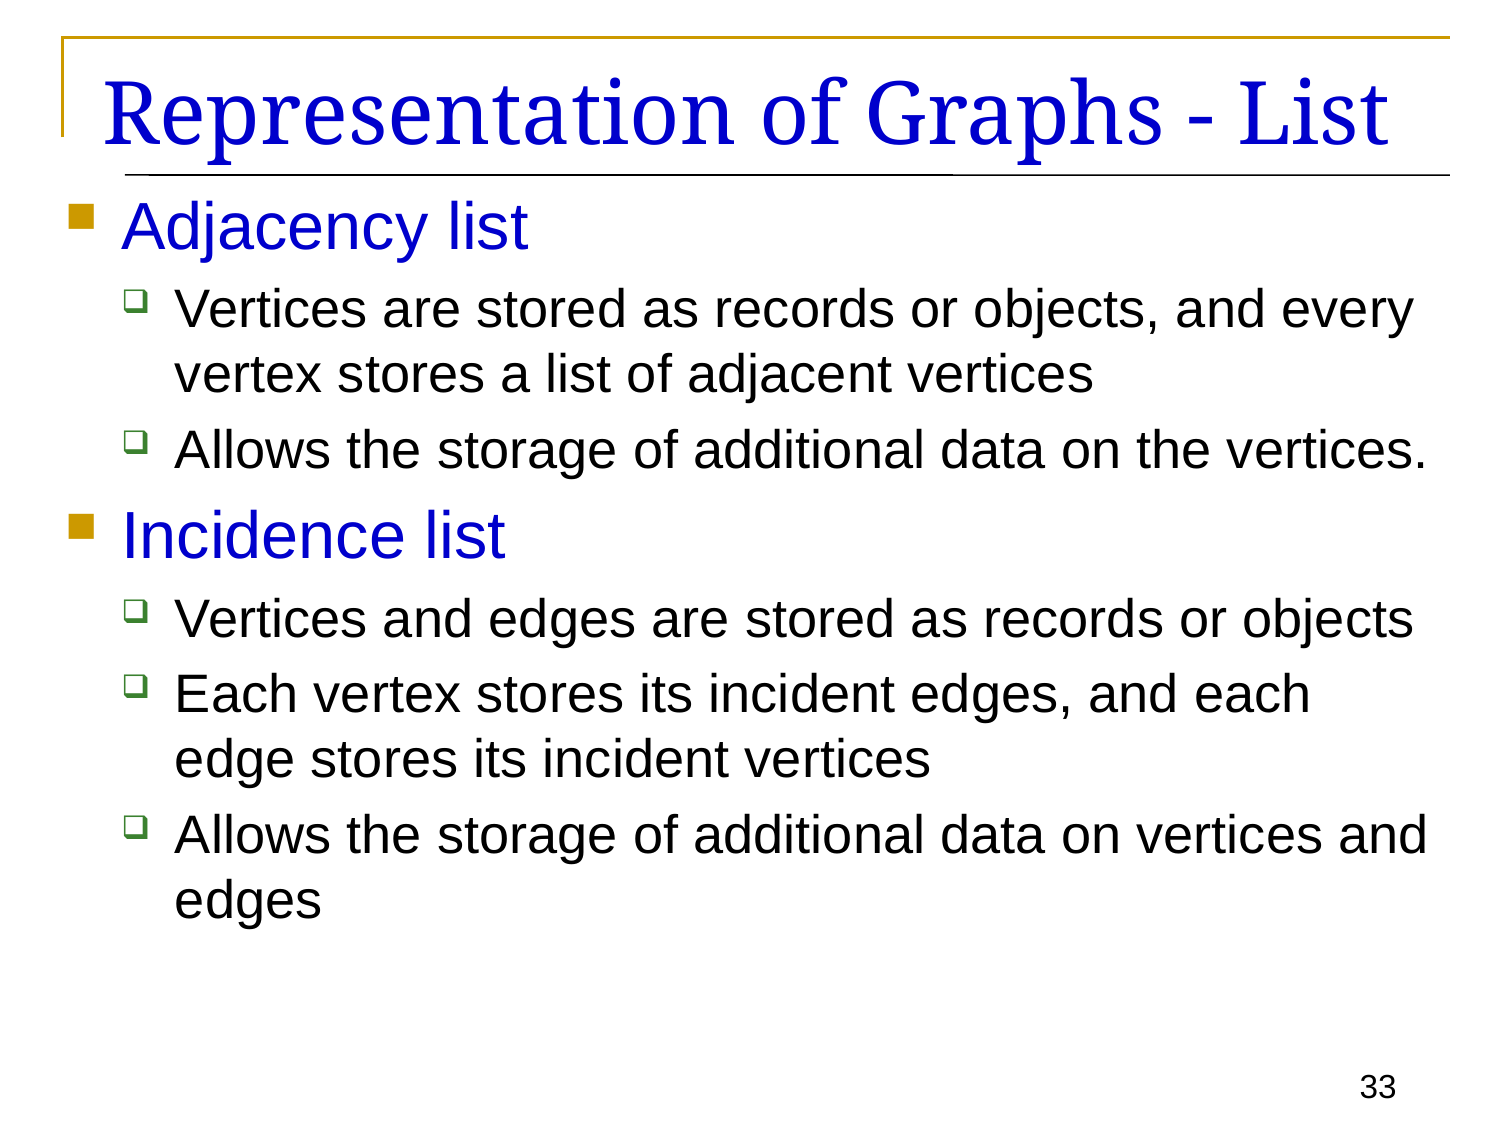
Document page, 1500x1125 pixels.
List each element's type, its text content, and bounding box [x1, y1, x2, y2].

list Adjacency list Vertices are stored as records or objects, and every vertex stores a list of adjacent vertices Allows the storage of additional data on the vertices. Incidence list Vertices and edges are stored as records or objects Each vertex stores its incident edges, and each edge stores its incident vertices Allows the storage of additional data on vertices and edges [49, 174, 1451, 1076]
title Representation of Graphs - List [87, 49, 1451, 163]
